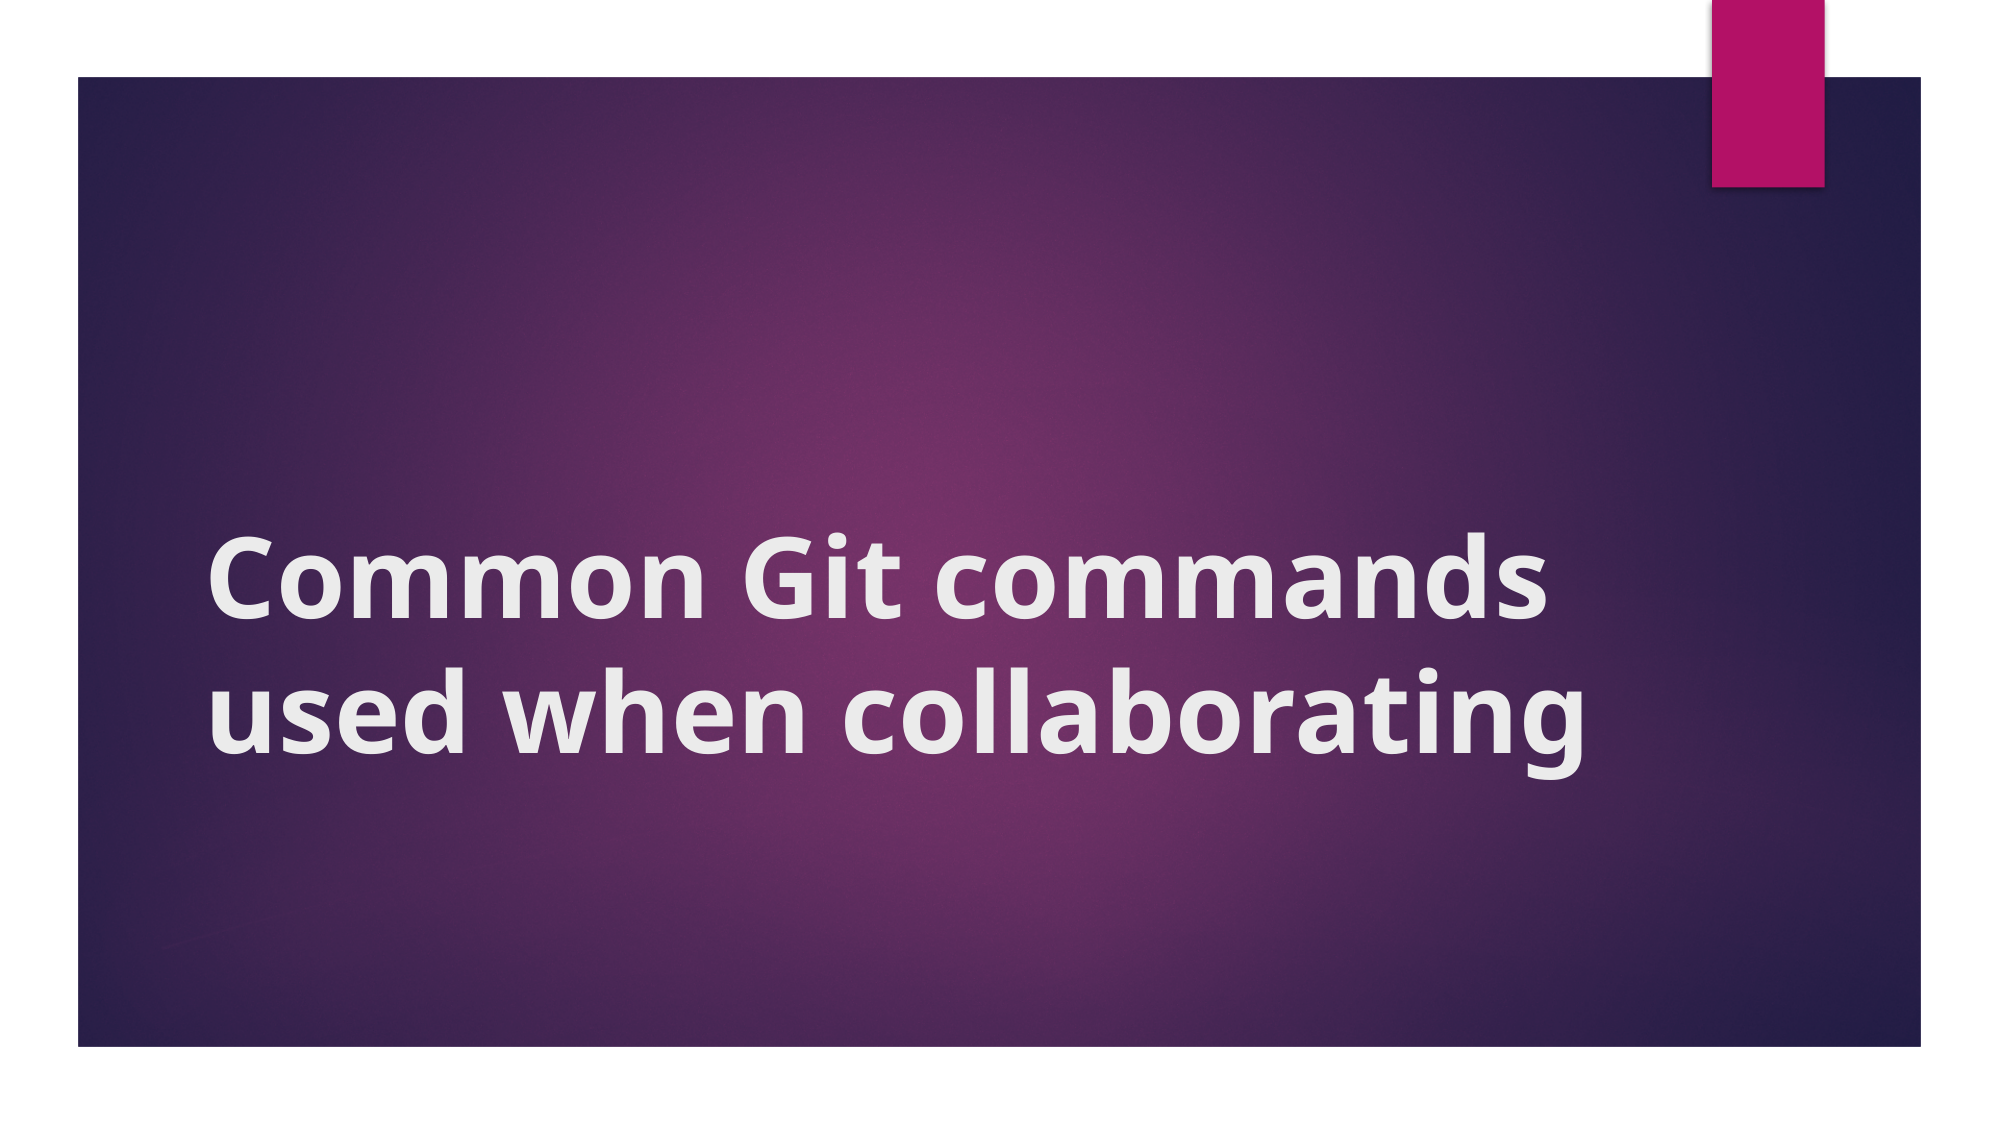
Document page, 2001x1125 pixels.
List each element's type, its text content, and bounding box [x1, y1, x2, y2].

title Common Git commands used when collaborating [189, 344, 1638, 784]
